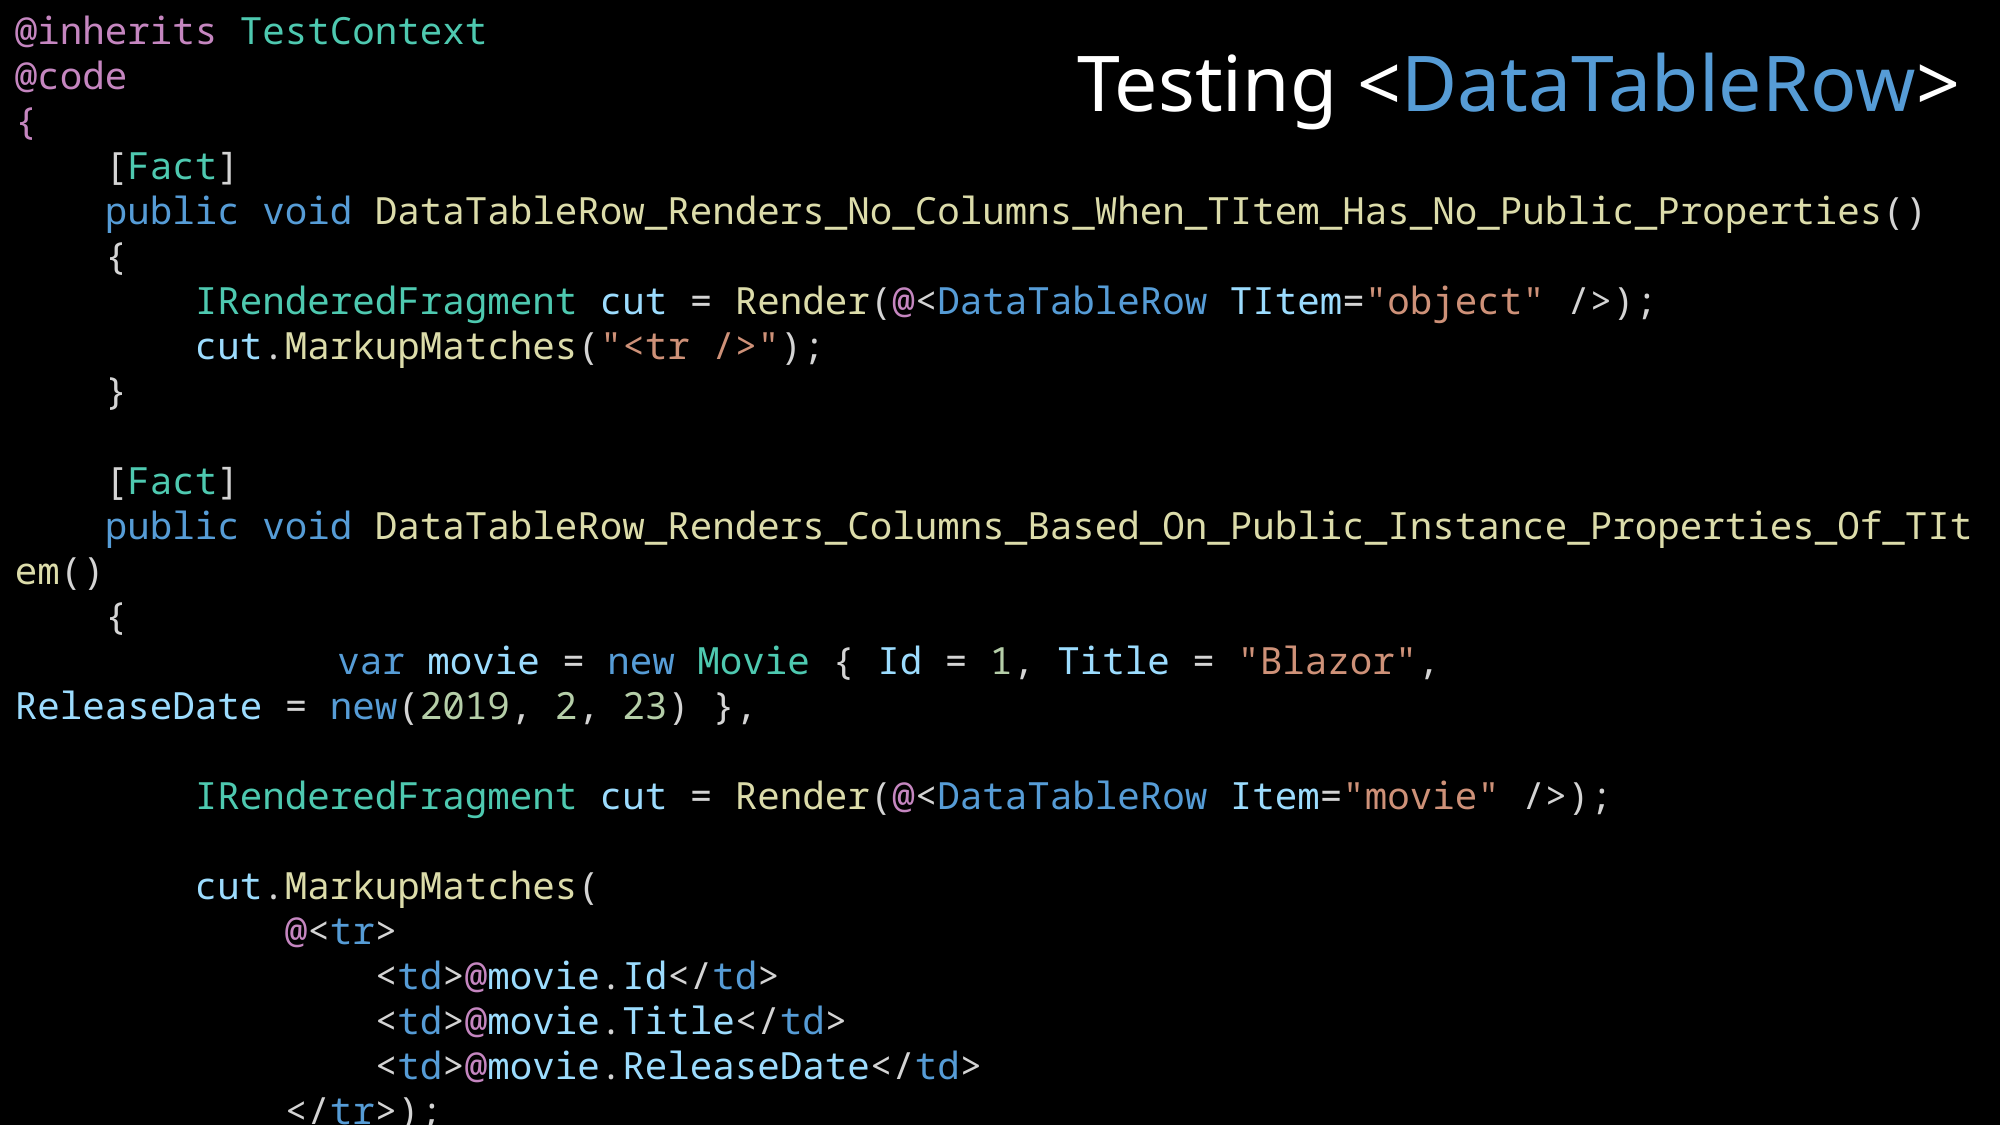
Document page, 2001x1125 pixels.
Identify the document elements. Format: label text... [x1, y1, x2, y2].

text_box Testing <DataTableRow> [1037, 0, 2000, 174]
text_box @inherits TestContext @code { [Fact] public void DataTableRow_Renders_No_Columns_When_TItem_Has_No_Public_Properties() { IRenderedFragment cut = Render(@<DataTableRow TItem="object" />); cut.MarkupMatches("<tr />"); } [Fact] public void DataTableRow_Renders_Columns_Based_On_Public_Instance_Properties_Of_TItem() { var movie = new Movie { Id = 1, Title = "Blazor", ReleaseDate = new(2019, 2, 23) }, IRenderedFragment cut = Render(@<DataTableRow Item="movie" />); cut.MarkupMatches( @<tr> <td>@movie.Id</td> <td>@movie.Title</td> <td>@movie.ReleaseDate</td> </tr>); } [0, 0, 2000, 1125]
